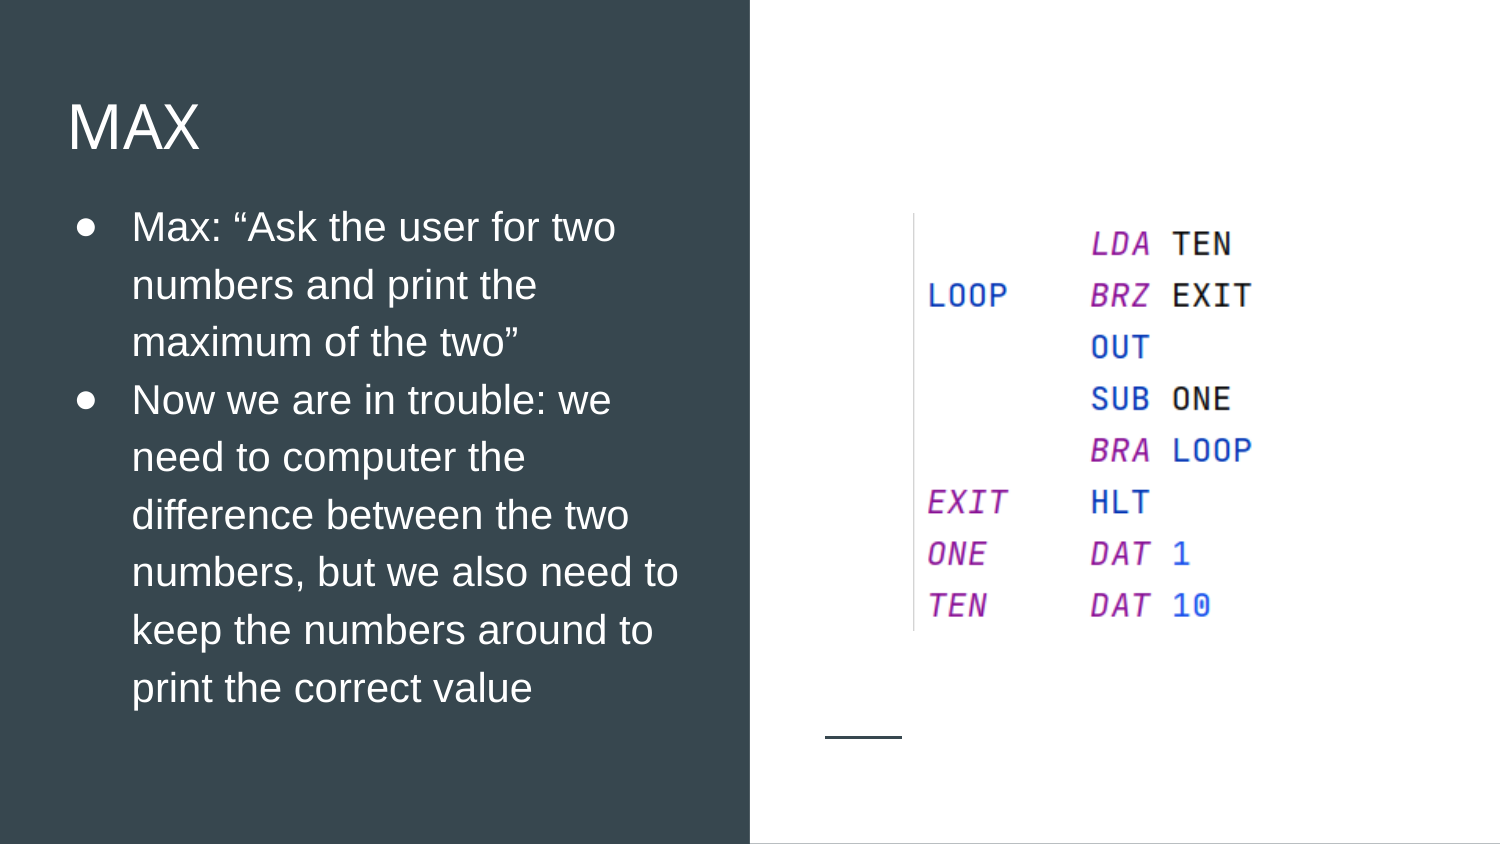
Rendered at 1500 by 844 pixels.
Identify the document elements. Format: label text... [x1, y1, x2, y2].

text_box MAX [51, 71, 957, 178]
list Max: “Ask the user for two numbers and print the maximum of the two” Now we are in trouble: we need to computer the difference between the two numbers, but we also need to keep the numbers around to print the correct value [41, 177, 707, 739]
picture [913, 212, 1308, 631]
